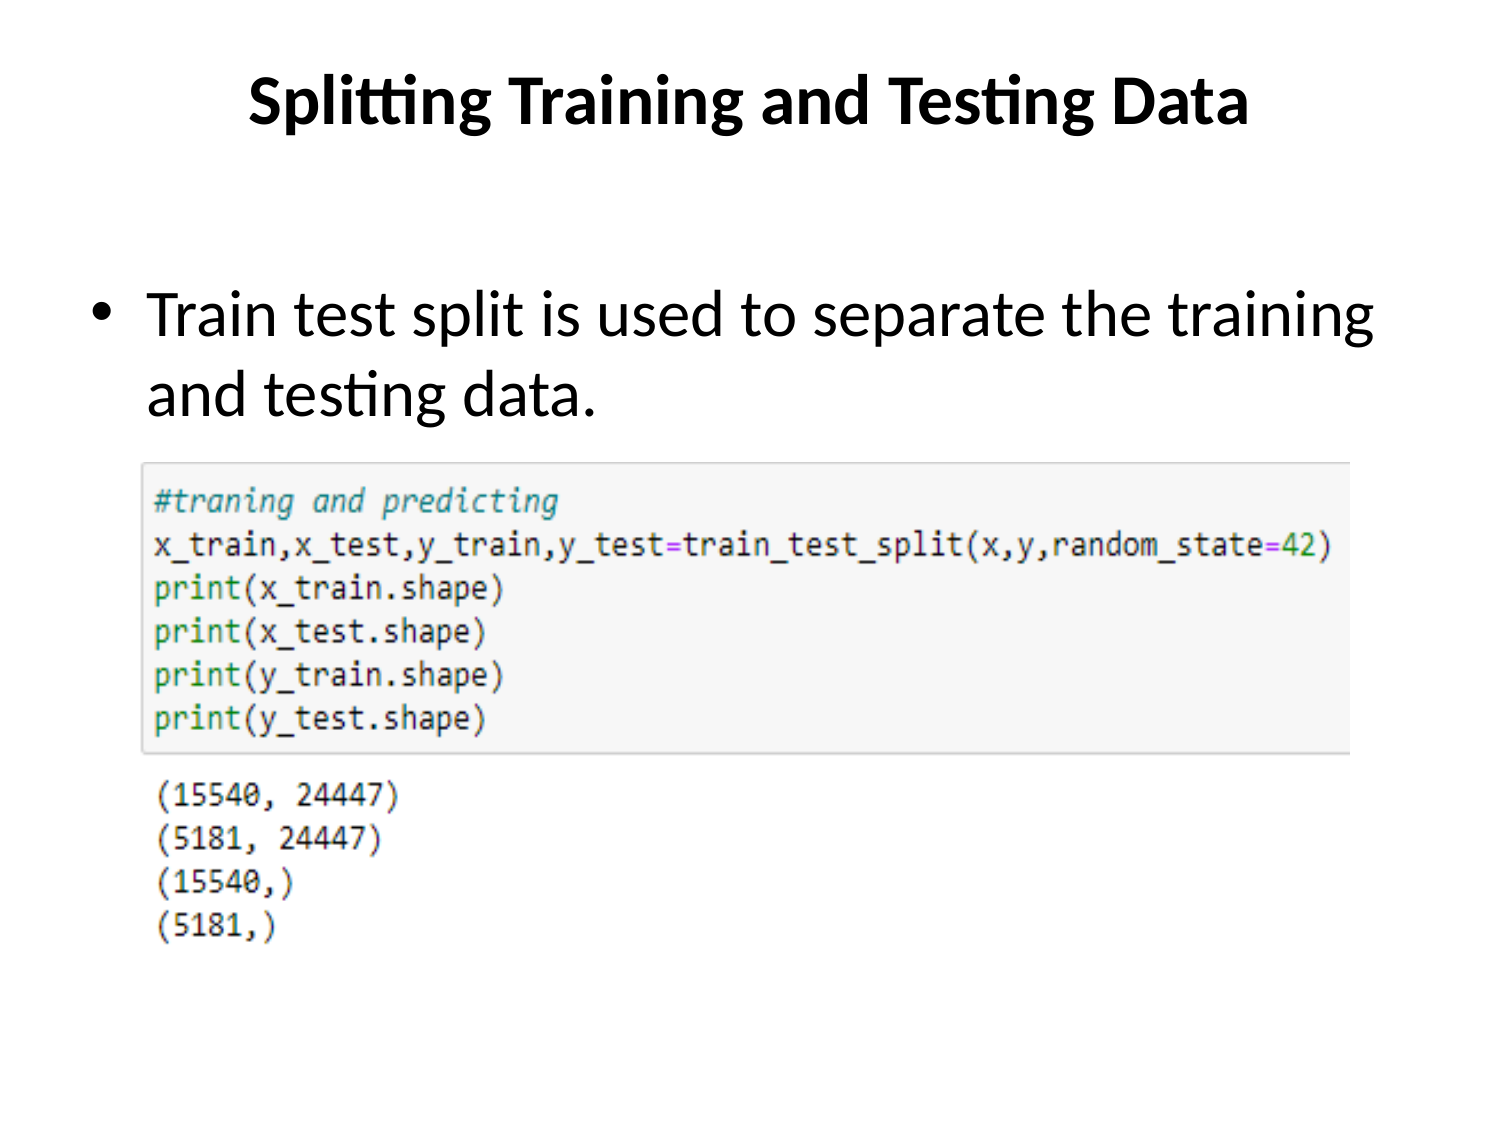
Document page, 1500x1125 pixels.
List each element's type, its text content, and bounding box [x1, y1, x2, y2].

title Splitting Training and Testing Data [75, 45, 1425, 233]
picture [137, 462, 1351, 976]
list Train test split is used to separate the training and testing data. [75, 262, 1425, 1005]
